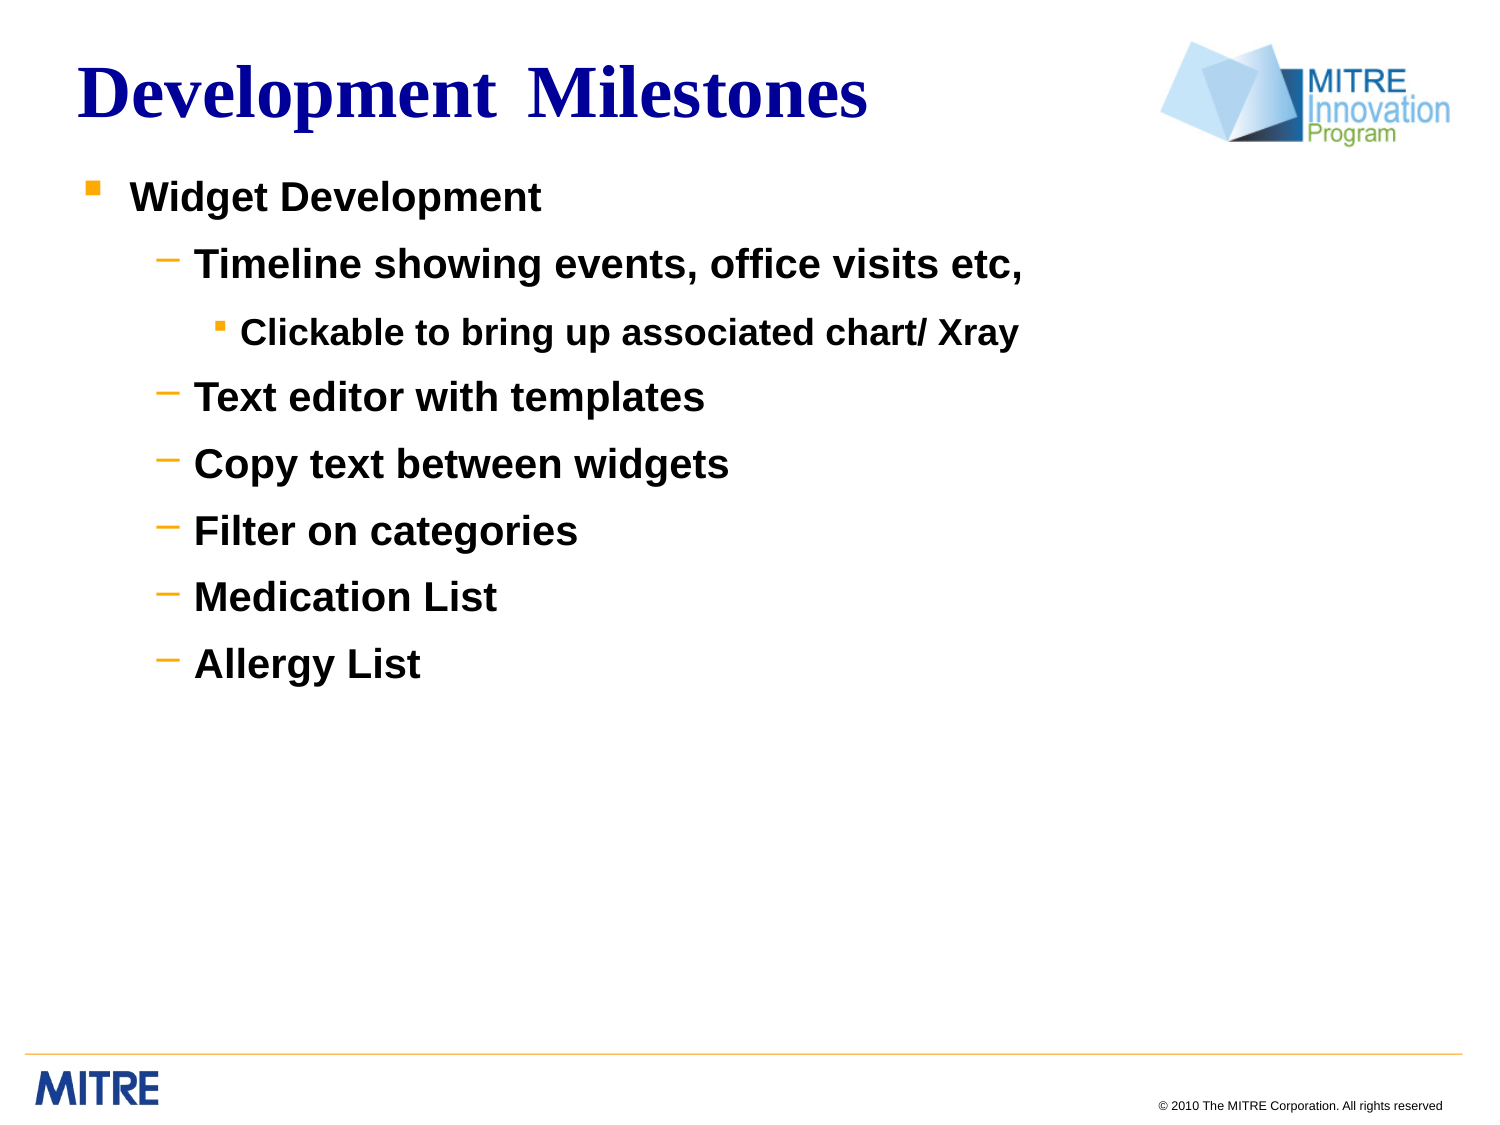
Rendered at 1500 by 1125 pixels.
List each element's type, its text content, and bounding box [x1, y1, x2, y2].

picture [30, 1068, 163, 1111]
picture [1160, 41, 1450, 150]
title Development Milestones [62, 62, 1413, 151]
list Widget Development Timeline showing events, office visits etc, Clickable to bring up associated chart/ Xray Text editor with templates Copy text between widgets Filter on categories Medication List Allergy List [66, 158, 1401, 948]
